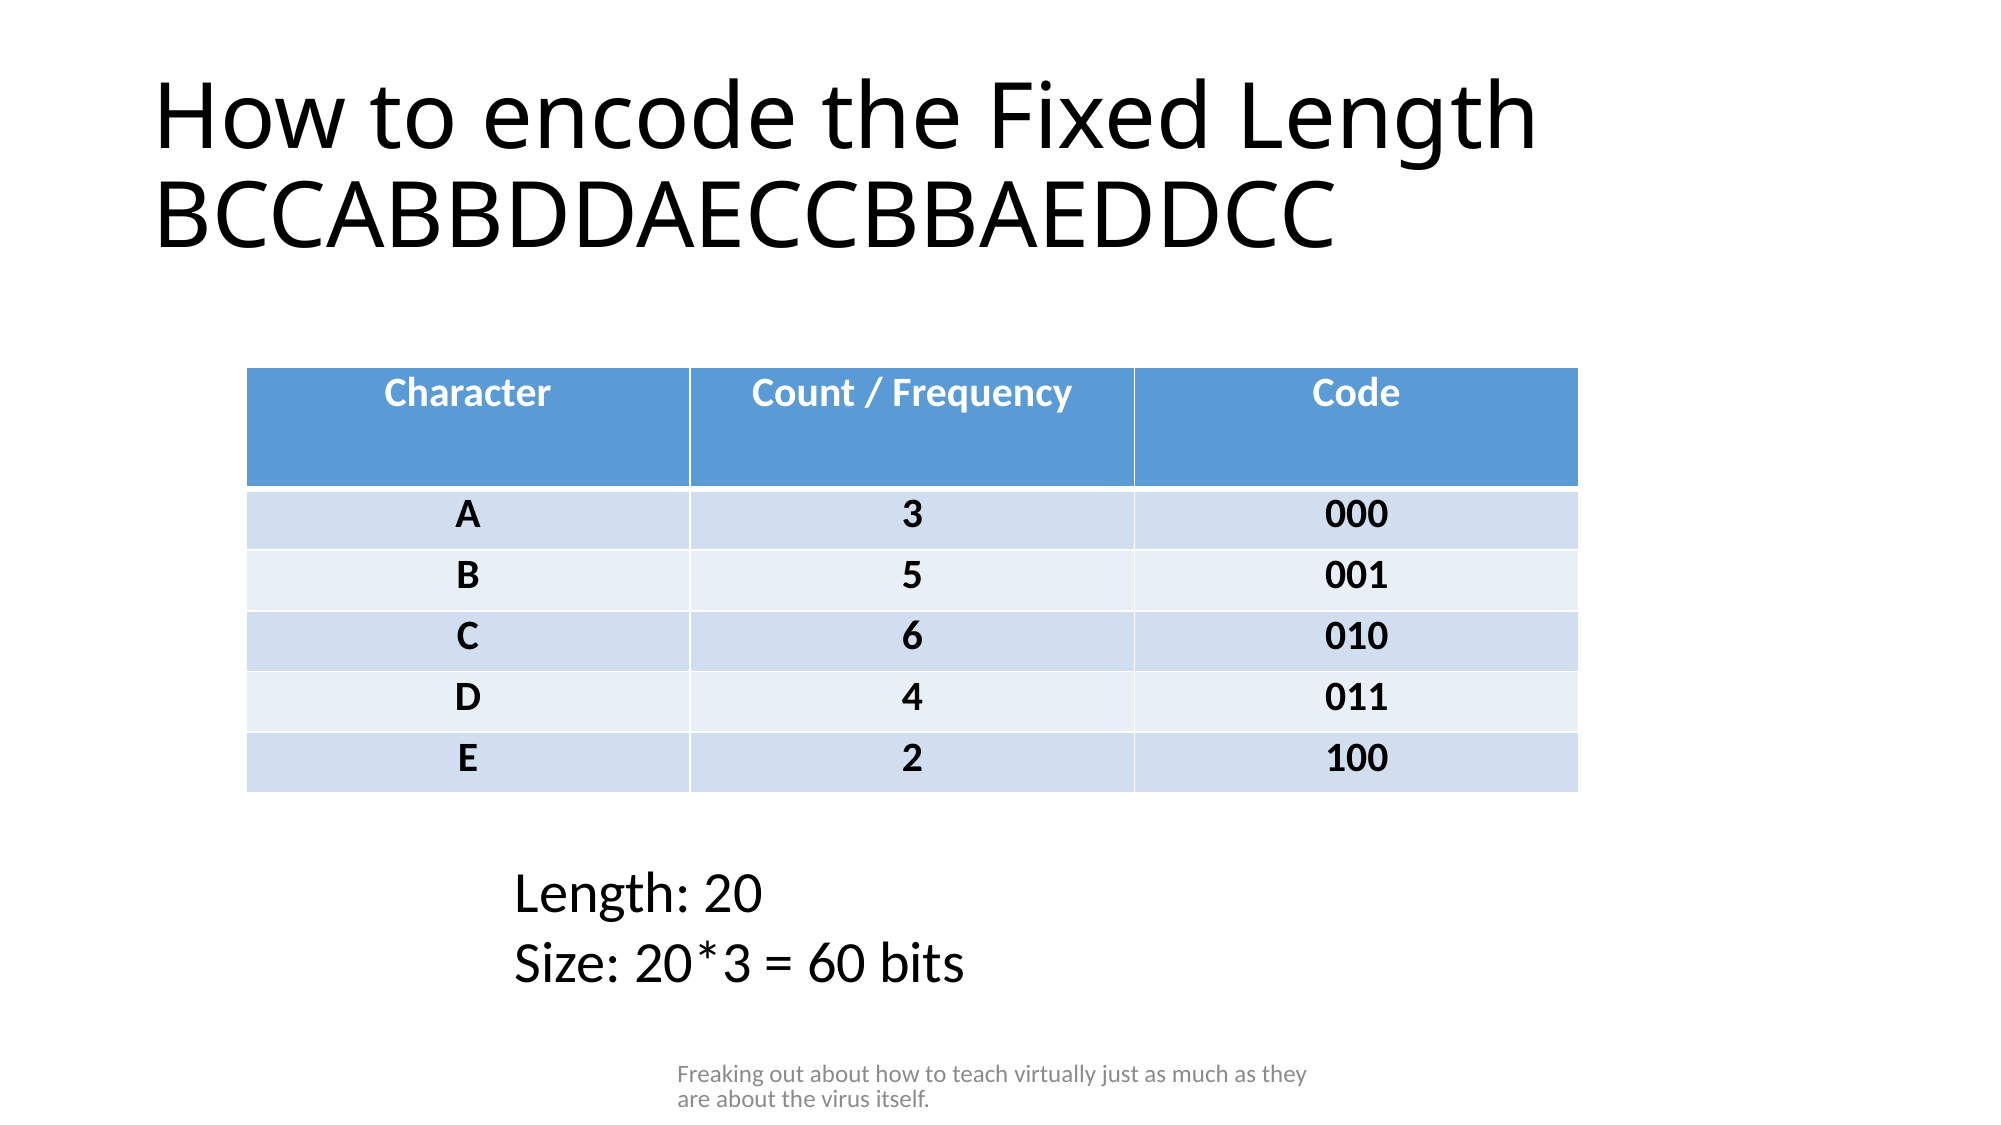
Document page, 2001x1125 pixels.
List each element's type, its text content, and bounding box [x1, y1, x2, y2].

table_cell 000 [1135, 492, 1578, 549]
table_cell E [247, 733, 689, 792]
title How to encode the Fixed Length BCCABBDDAECCBBAEDDCC [137, 59, 1863, 278]
table_header Code [1135, 368, 1578, 486]
table_cell 100 [1135, 733, 1578, 792]
table_cell B [247, 551, 689, 610]
table_cell 010 [1135, 612, 1578, 671]
table_cell D [247, 672, 689, 731]
table_cell 5 [691, 551, 1134, 610]
table_cell 4 [691, 672, 1134, 731]
table_cell 3 [691, 492, 1134, 549]
table_cell 001 [1135, 551, 1578, 610]
table_cell C [247, 612, 689, 671]
table_cell 2 [691, 733, 1134, 792]
table_cell 6 [691, 612, 1134, 671]
table_header Count / Frequency [691, 368, 1134, 486]
footer Freaking out about how to teach virtually just as much as they are about the virus itself. [662, 1042, 1338, 1103]
text_box Length: 20 Size: 20*3 = 60 bits [500, 847, 1500, 1002]
table_header Character [247, 368, 689, 486]
table_cell 011 [1135, 672, 1578, 731]
table_cell A [247, 492, 689, 549]
